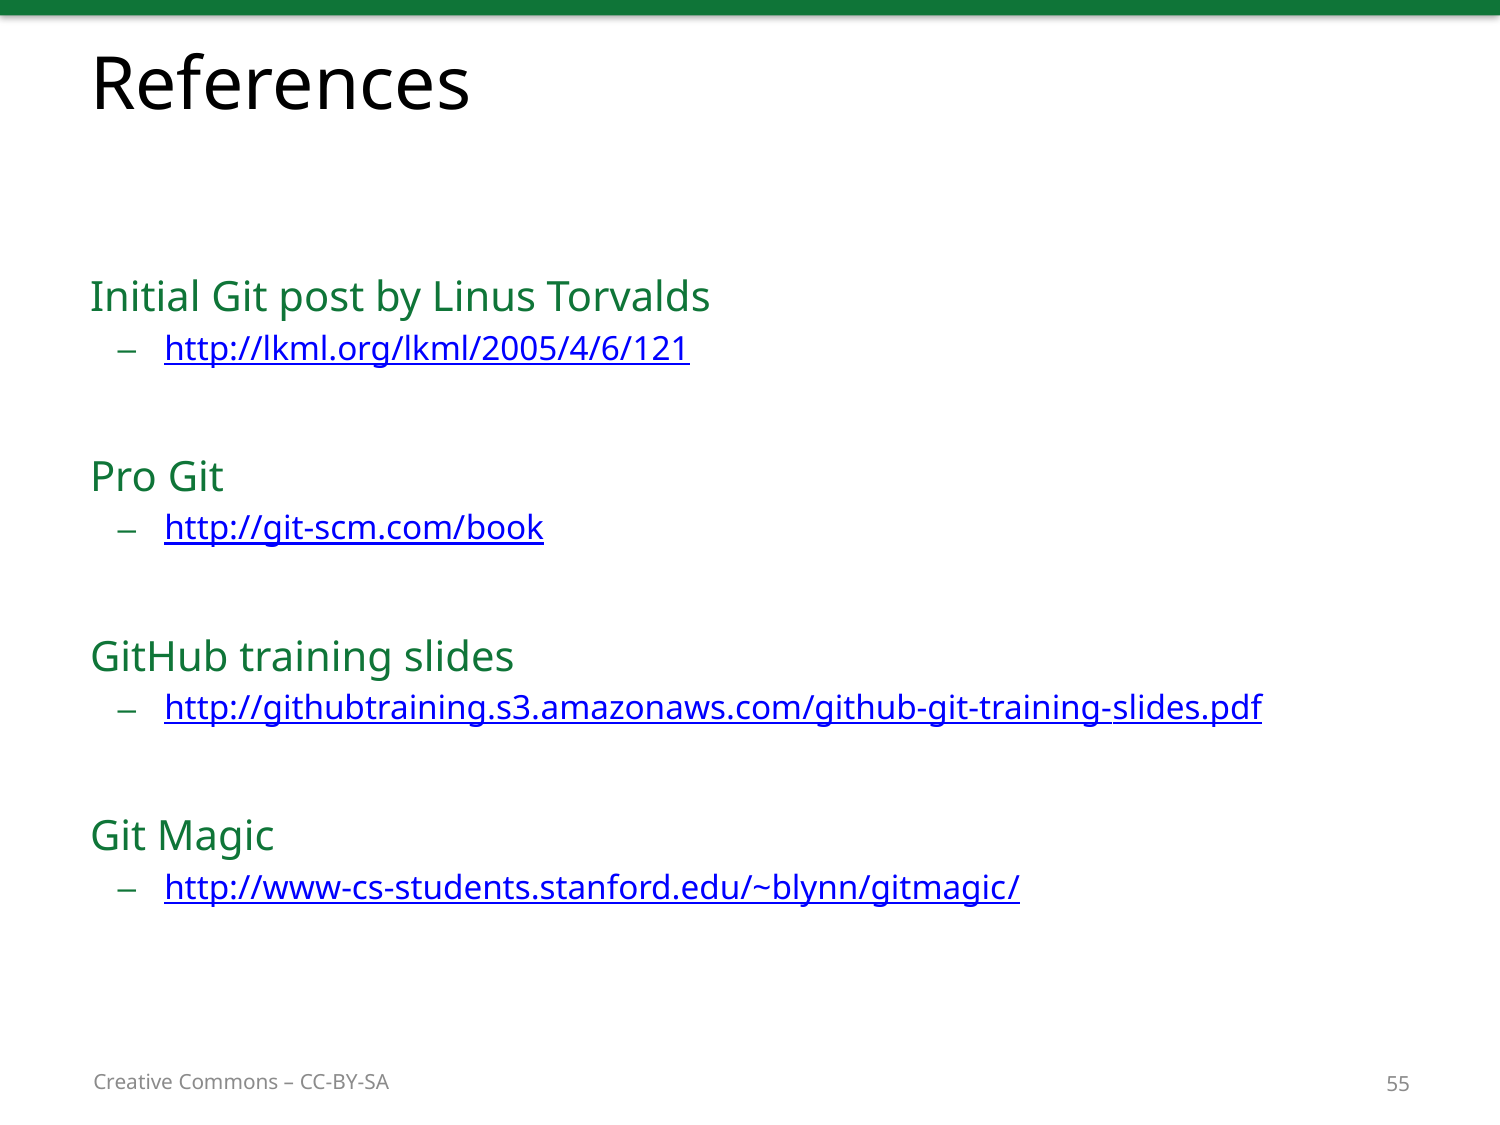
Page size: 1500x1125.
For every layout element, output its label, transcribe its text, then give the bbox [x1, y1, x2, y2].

list Initial Git post by Linus Torvalds http://lkml.org/lkml/2005/4/6/121 Pro Git http://git-scm.com/book GitHub training slides http://githubtraining.s3.amazonaws.com/github-git-training-slides.pdf Git Magic http://www-cs-students.stanford.edu/~blynn/gitmagic/ [75, 262, 1425, 1005]
slide_number 55 [1074, 1066, 1425, 1103]
title References [75, 28, 1425, 132]
